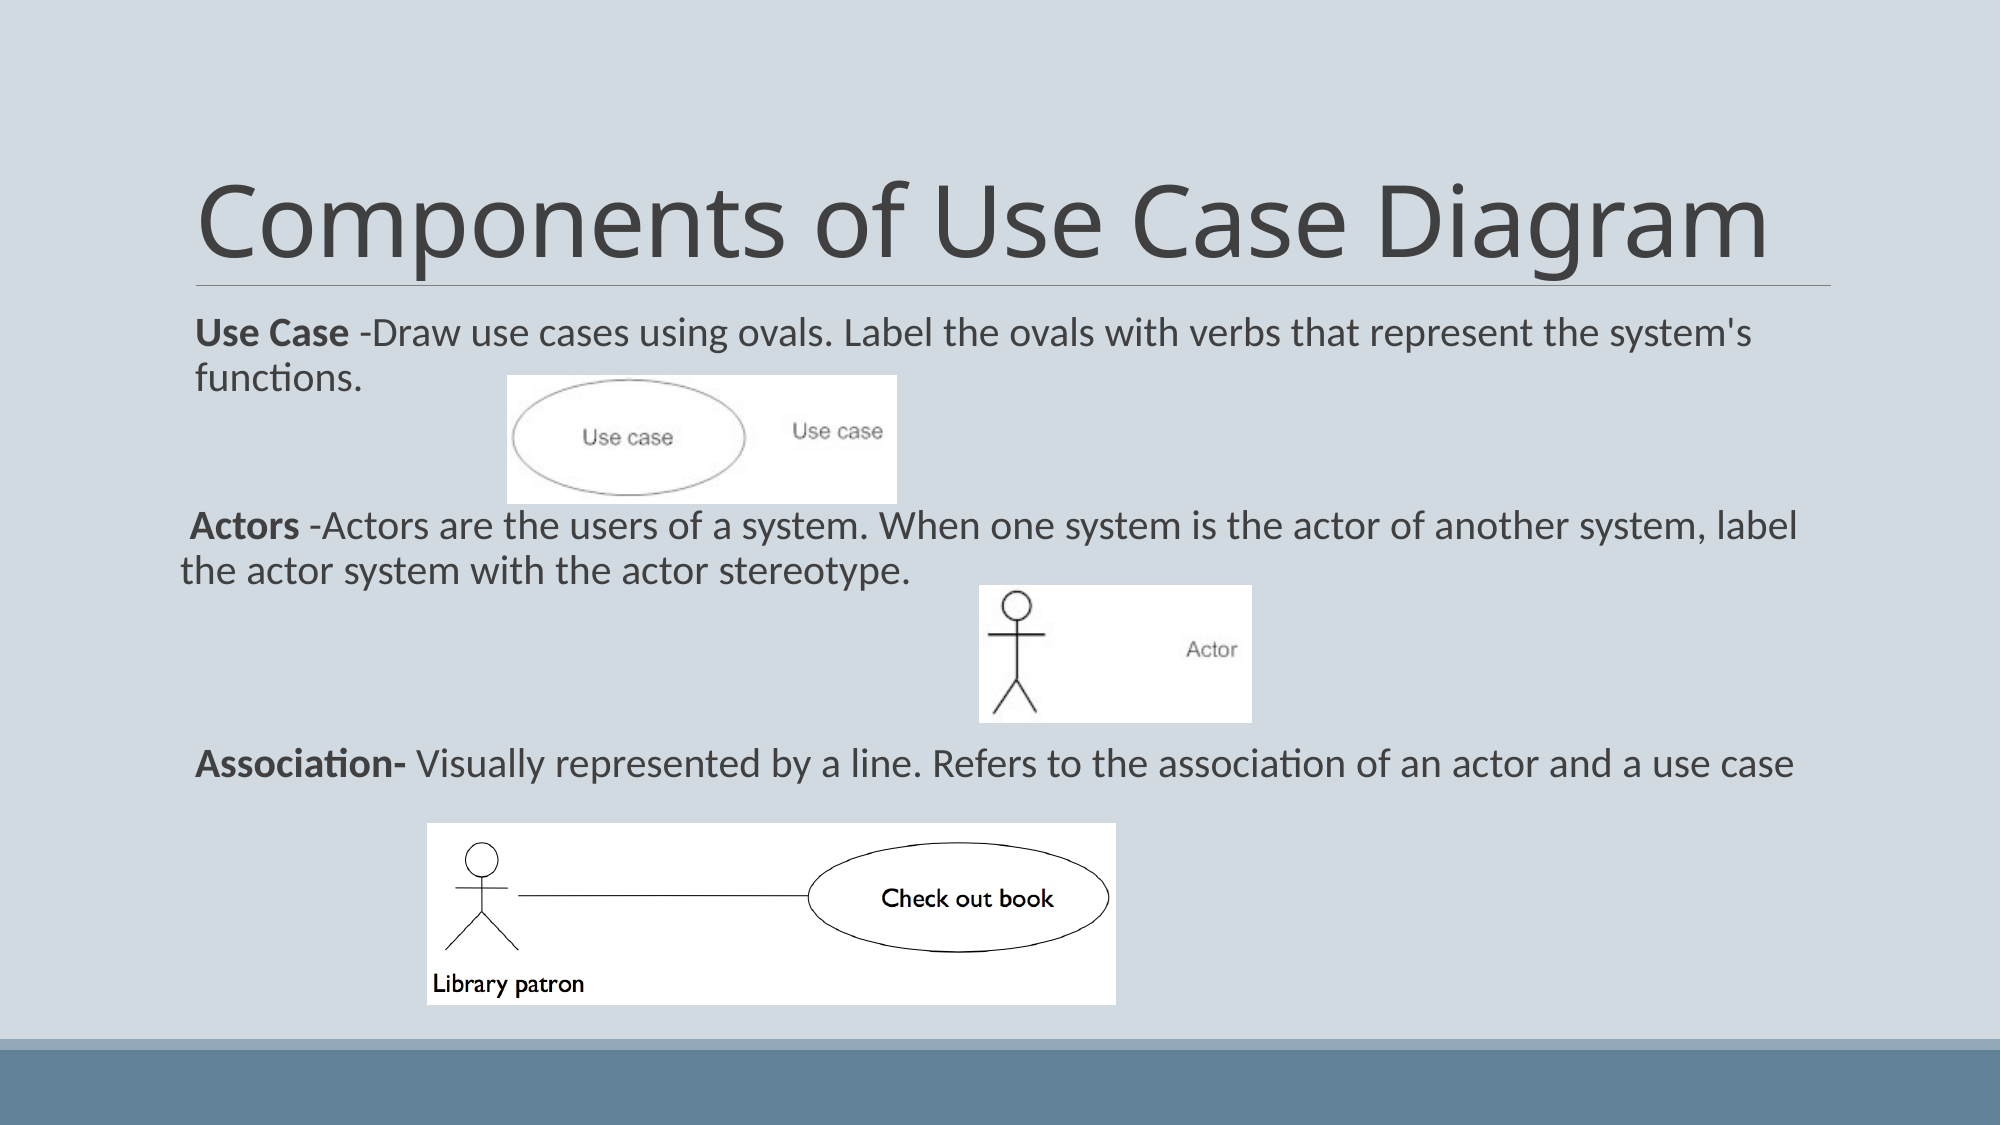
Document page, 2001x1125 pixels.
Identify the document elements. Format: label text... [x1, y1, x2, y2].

picture [979, 584, 1252, 723]
title Components of Use Case Diagram [180, 47, 1830, 285]
picture [506, 375, 898, 505]
picture [426, 823, 1117, 1006]
list Use Case -Draw use cases using ovals. Label the ovals with verbs that represent the system's functions. Actors -Actors are the users of a system. When one system is the actor of another system, label the actor system with the actor stereotype. Association- Visually represented by a line. Refers to the association of an actor and a use case [180, 302, 1830, 963]
